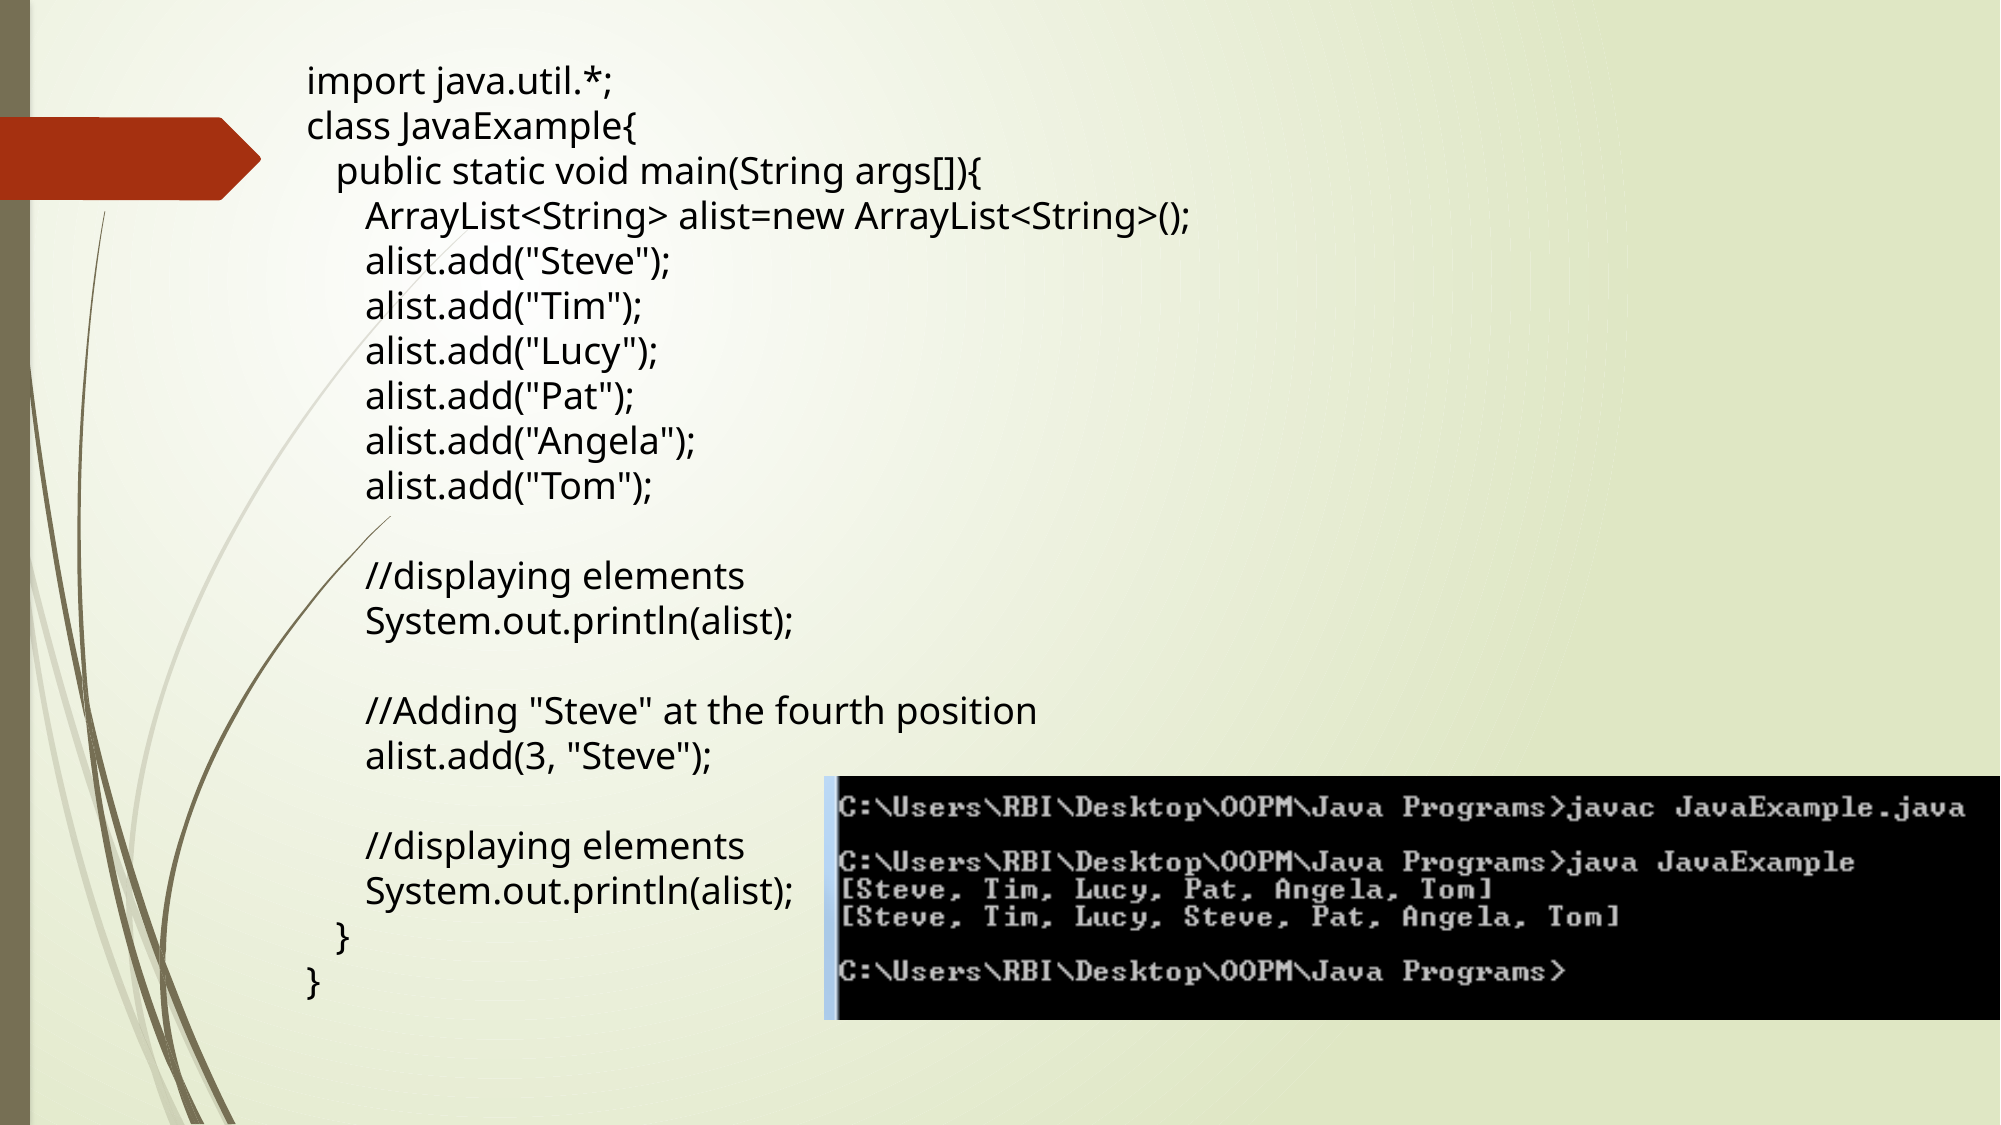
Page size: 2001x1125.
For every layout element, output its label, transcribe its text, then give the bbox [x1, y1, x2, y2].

text_box import java.util.*; class JavaExample{ public static void main(String args[]){ ArrayList<String> alist=new ArrayList<String>(); alist.add("Steve"); alist.add("Tim"); alist.add("Lucy"); alist.add("Pat"); alist.add("Angela"); alist.add("Tom"); //displaying elements System.out.println(alist); //Adding "Steve" at the fourth position alist.add(3, "Steve"); //displaying elements System.out.println(alist); } } [291, 49, 1292, 1010]
picture [824, 775, 2000, 1020]
